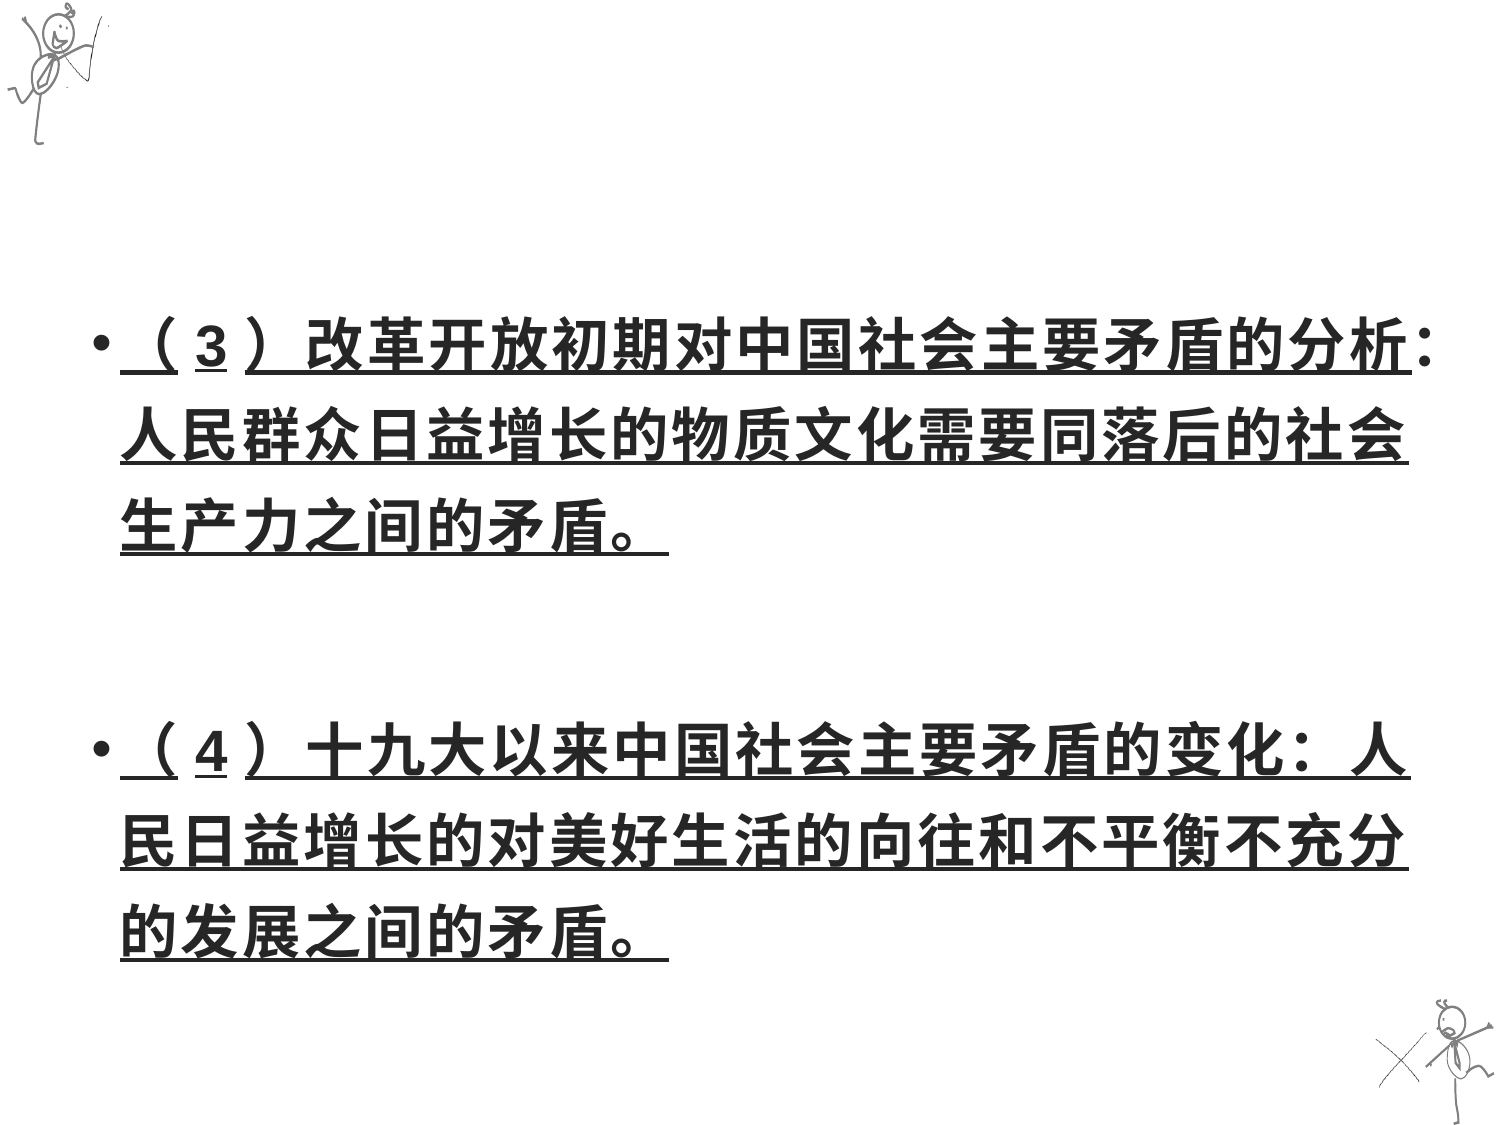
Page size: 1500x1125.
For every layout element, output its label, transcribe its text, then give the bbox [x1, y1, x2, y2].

picture [57, 16, 72, 51]
list （3）改革开放初期对中国社会主要矛盾的分析：人民群众日益增长的物质文化需要同落后的社会生产力之间的矛盾。 （4）十九大以来中国社会主要矛盾的变化：人民日益增长的对美好生活的向往和不平衡不充分的发展之间的矛盾。 [76, 278, 1427, 1059]
picture [1373, 1031, 1429, 1093]
picture [57, 15, 109, 88]
